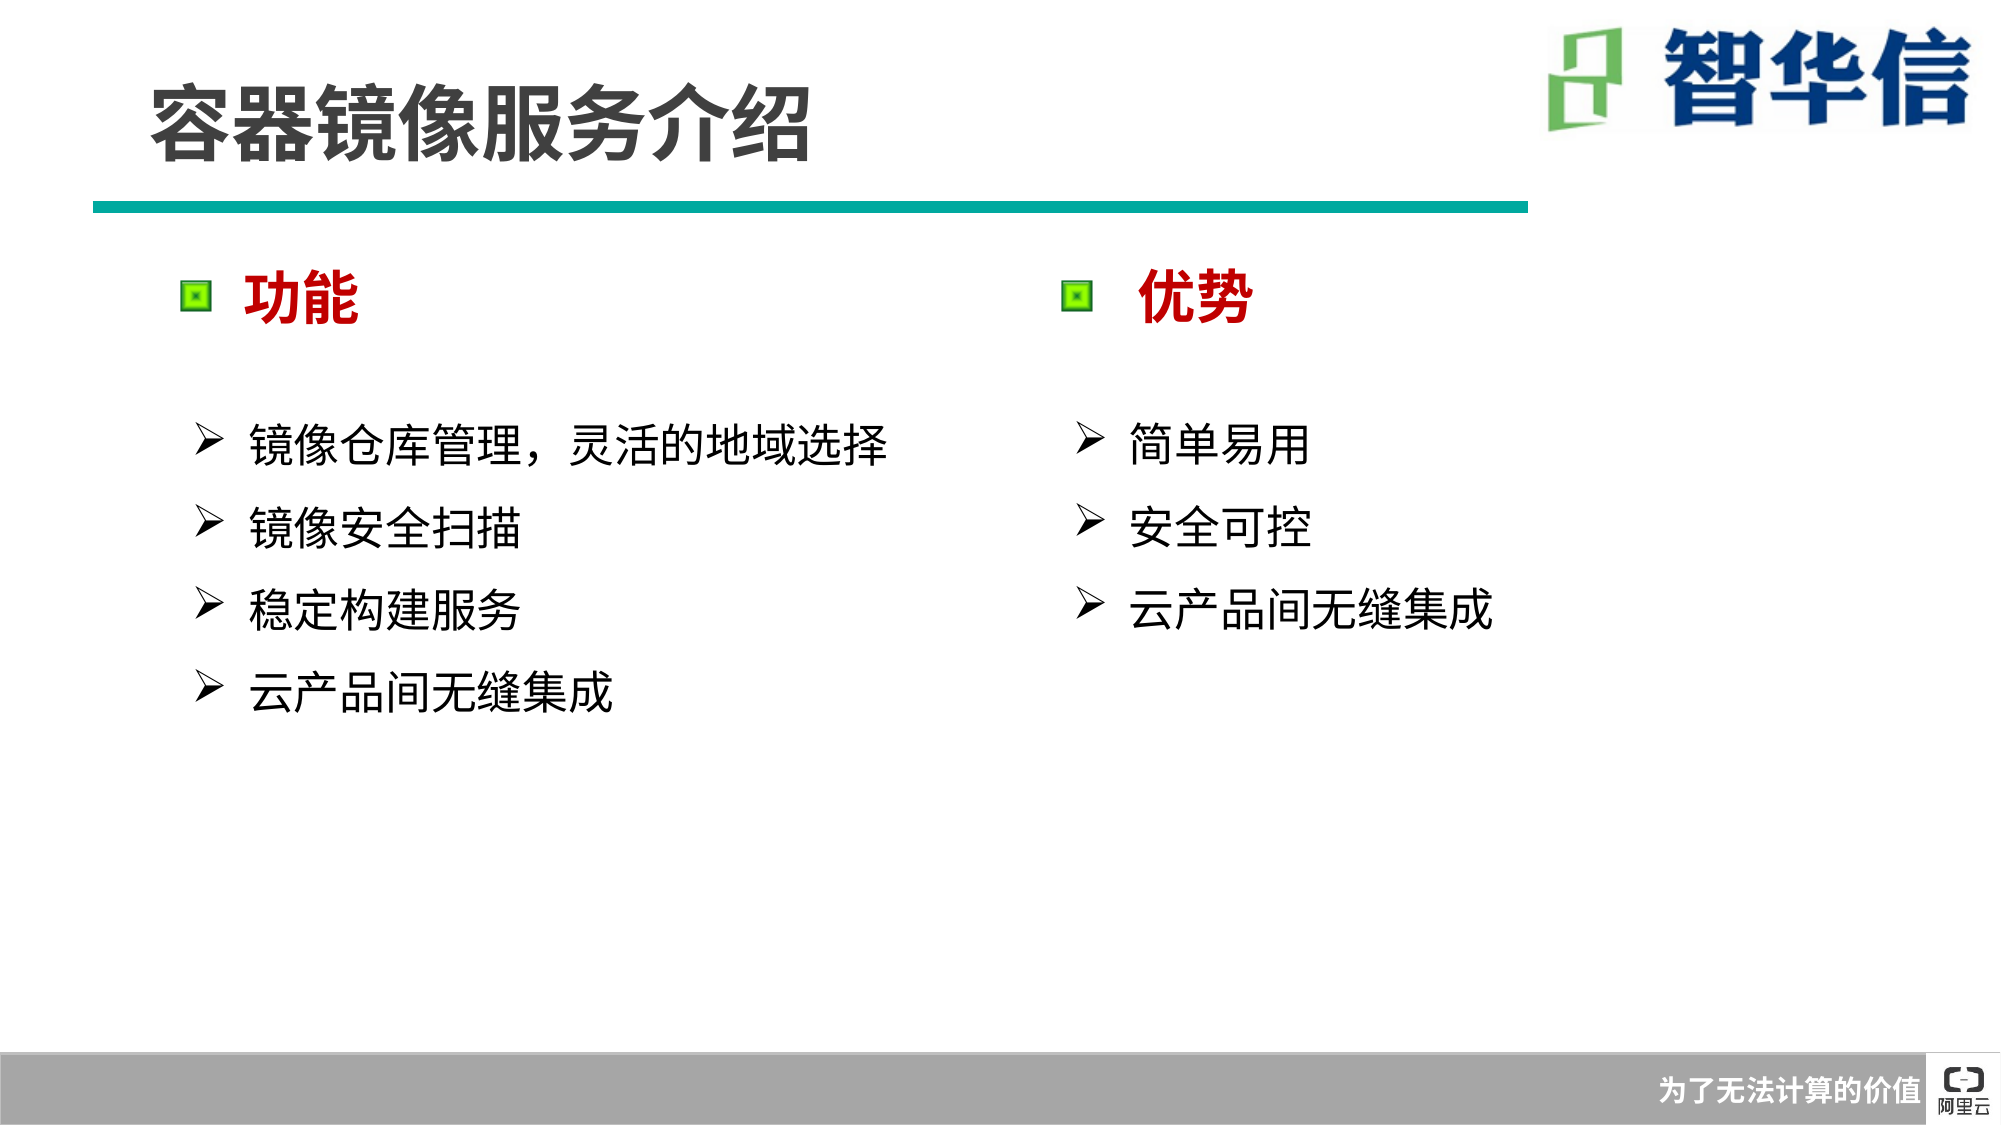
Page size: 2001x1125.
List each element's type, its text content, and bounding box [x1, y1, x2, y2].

picture [1539, 19, 1987, 141]
picture [175, 275, 217, 317]
picture [1926, 1053, 2001, 1125]
text_box 镜像仓库管理，灵活的地域选择 镜像安全扫描 稳定构建服务 云产品间无缝集成 [176, 381, 1820, 755]
text_box 简单易用 安全可控 云产品间无缝集成 [1057, 381, 1694, 754]
text_box 容器镜像服务介绍 [133, 61, 1185, 181]
text_box 优势 [1041, 236, 1355, 355]
text_box 功能 [160, 237, 968, 356]
picture [1056, 275, 1098, 317]
